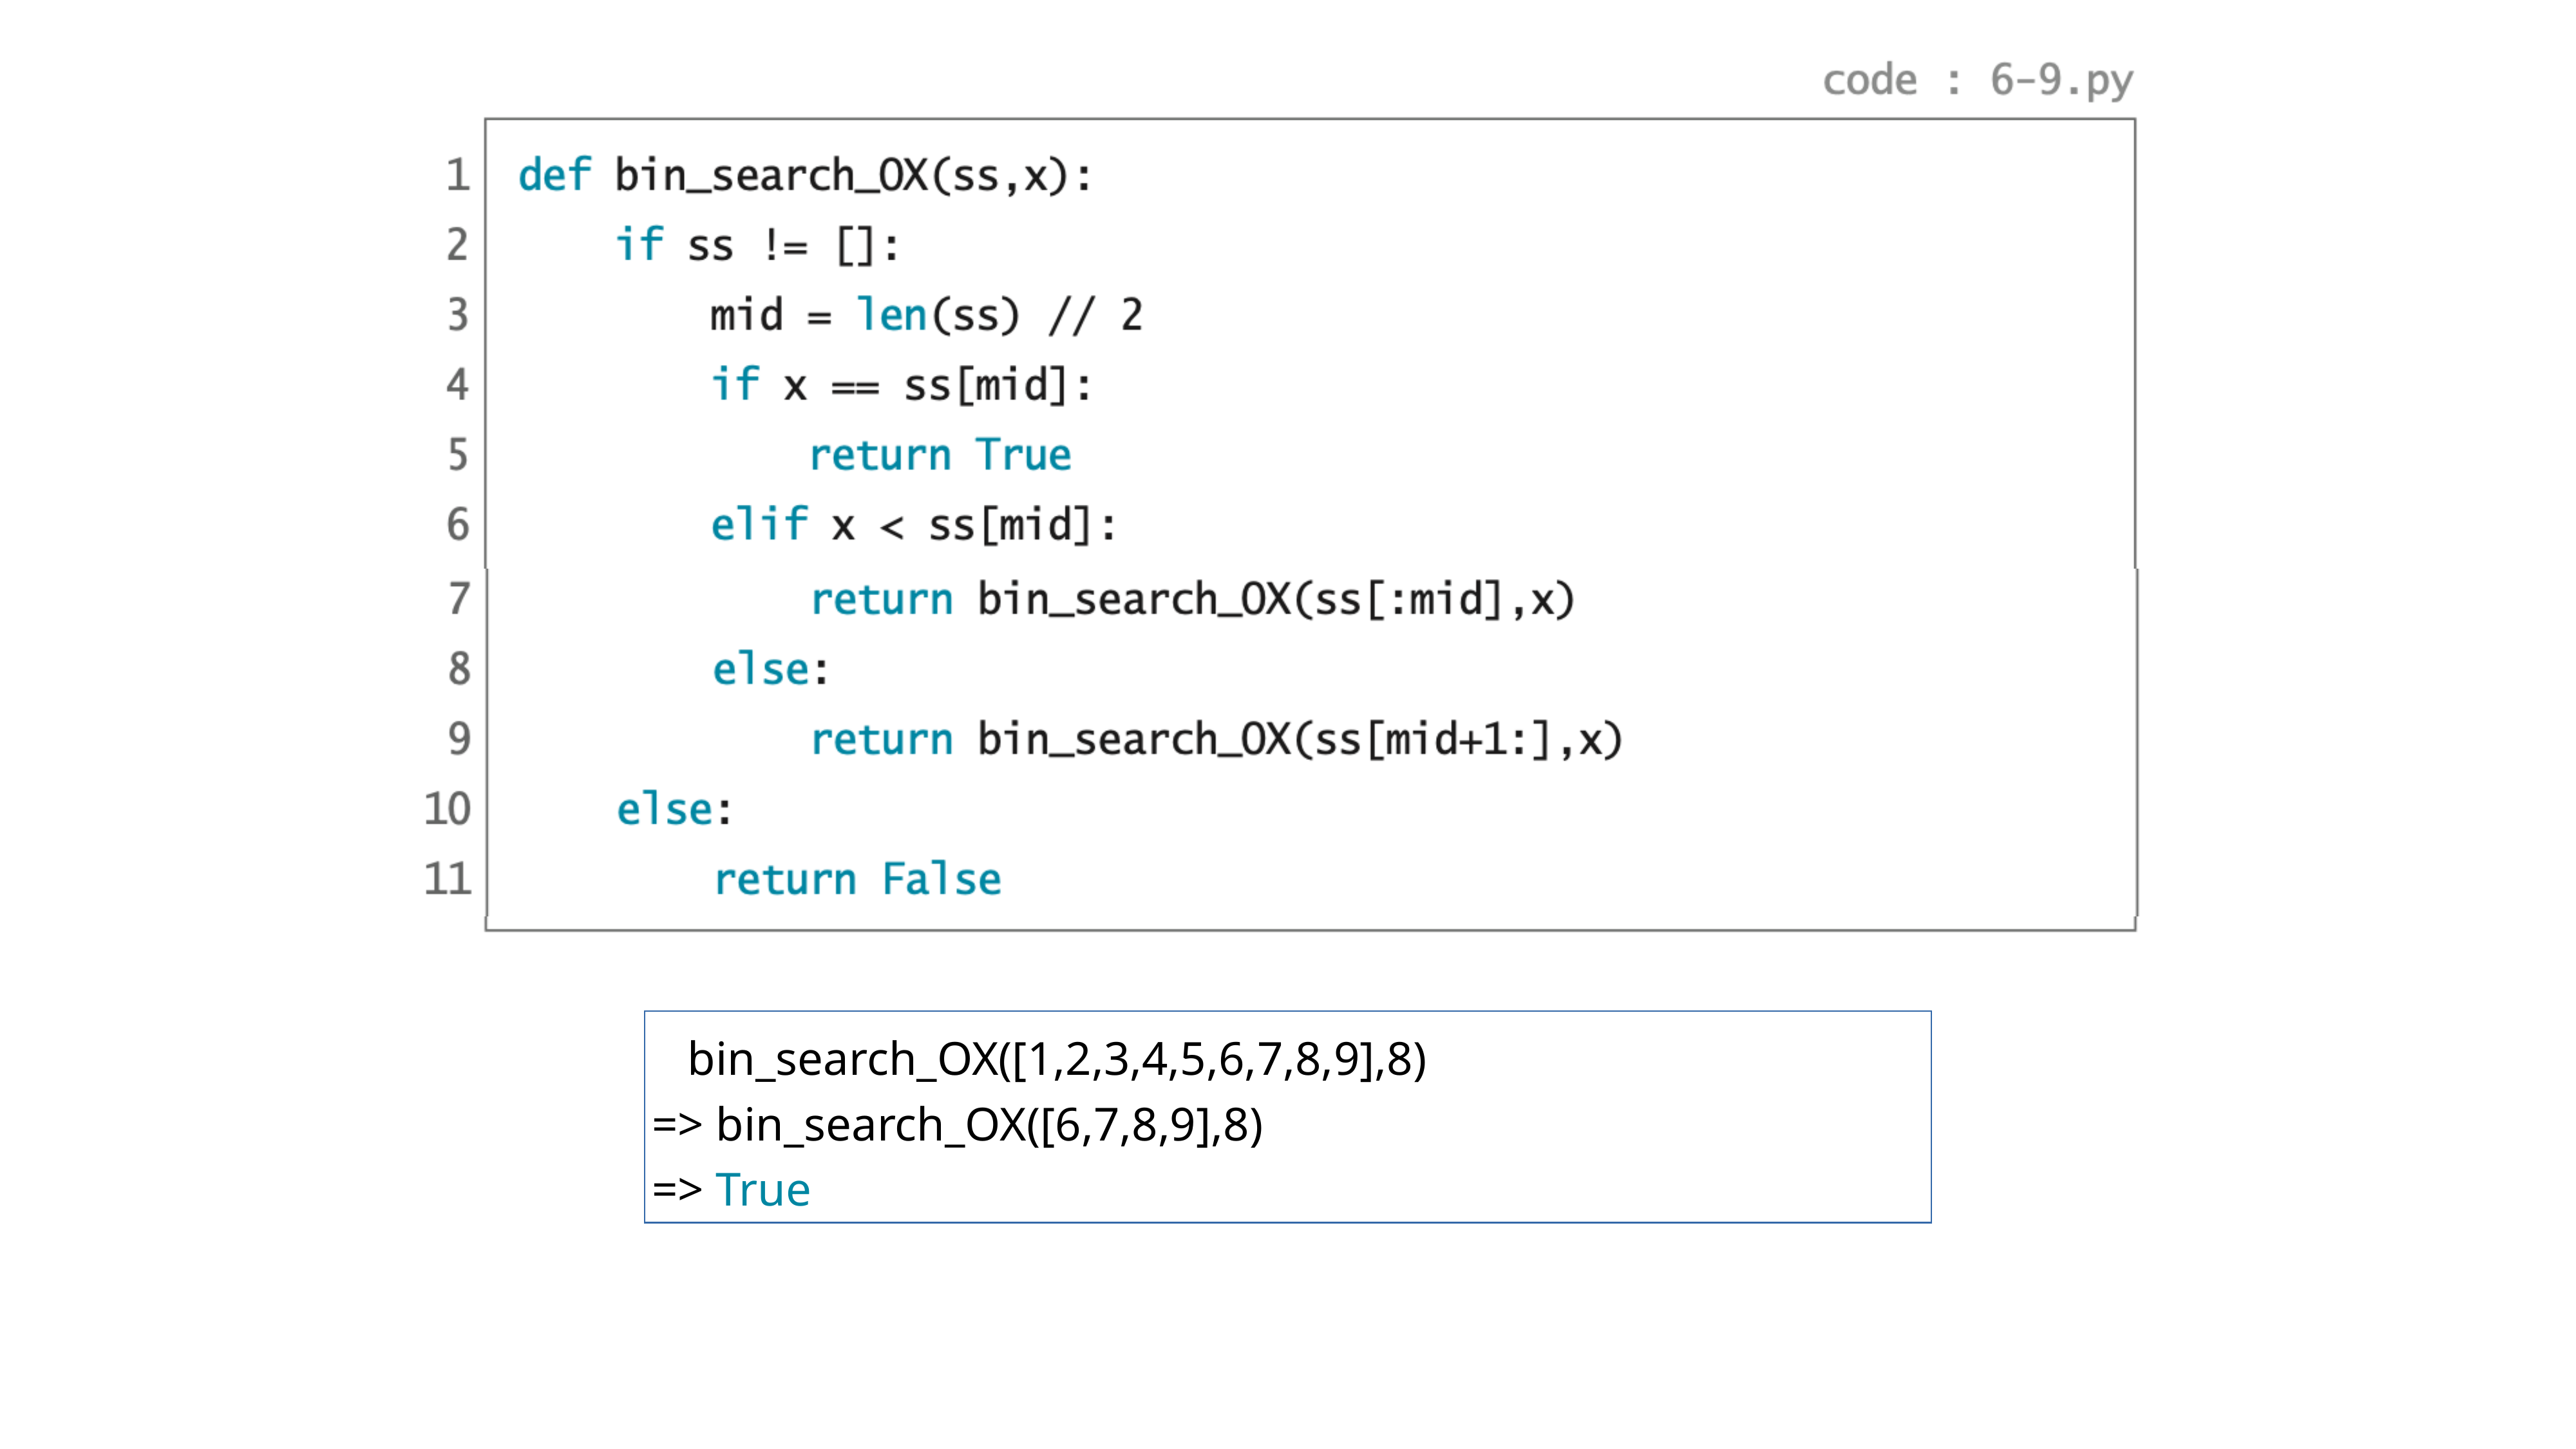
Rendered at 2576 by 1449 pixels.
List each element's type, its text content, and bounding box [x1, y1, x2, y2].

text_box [404, 44, 2154, 943]
text_box bin_search_OX([1,2,3,4,5,6,7,8,9],8) => bin_search_OX([6,7,8,9],8) => True [644, 1010, 1932, 1223]
